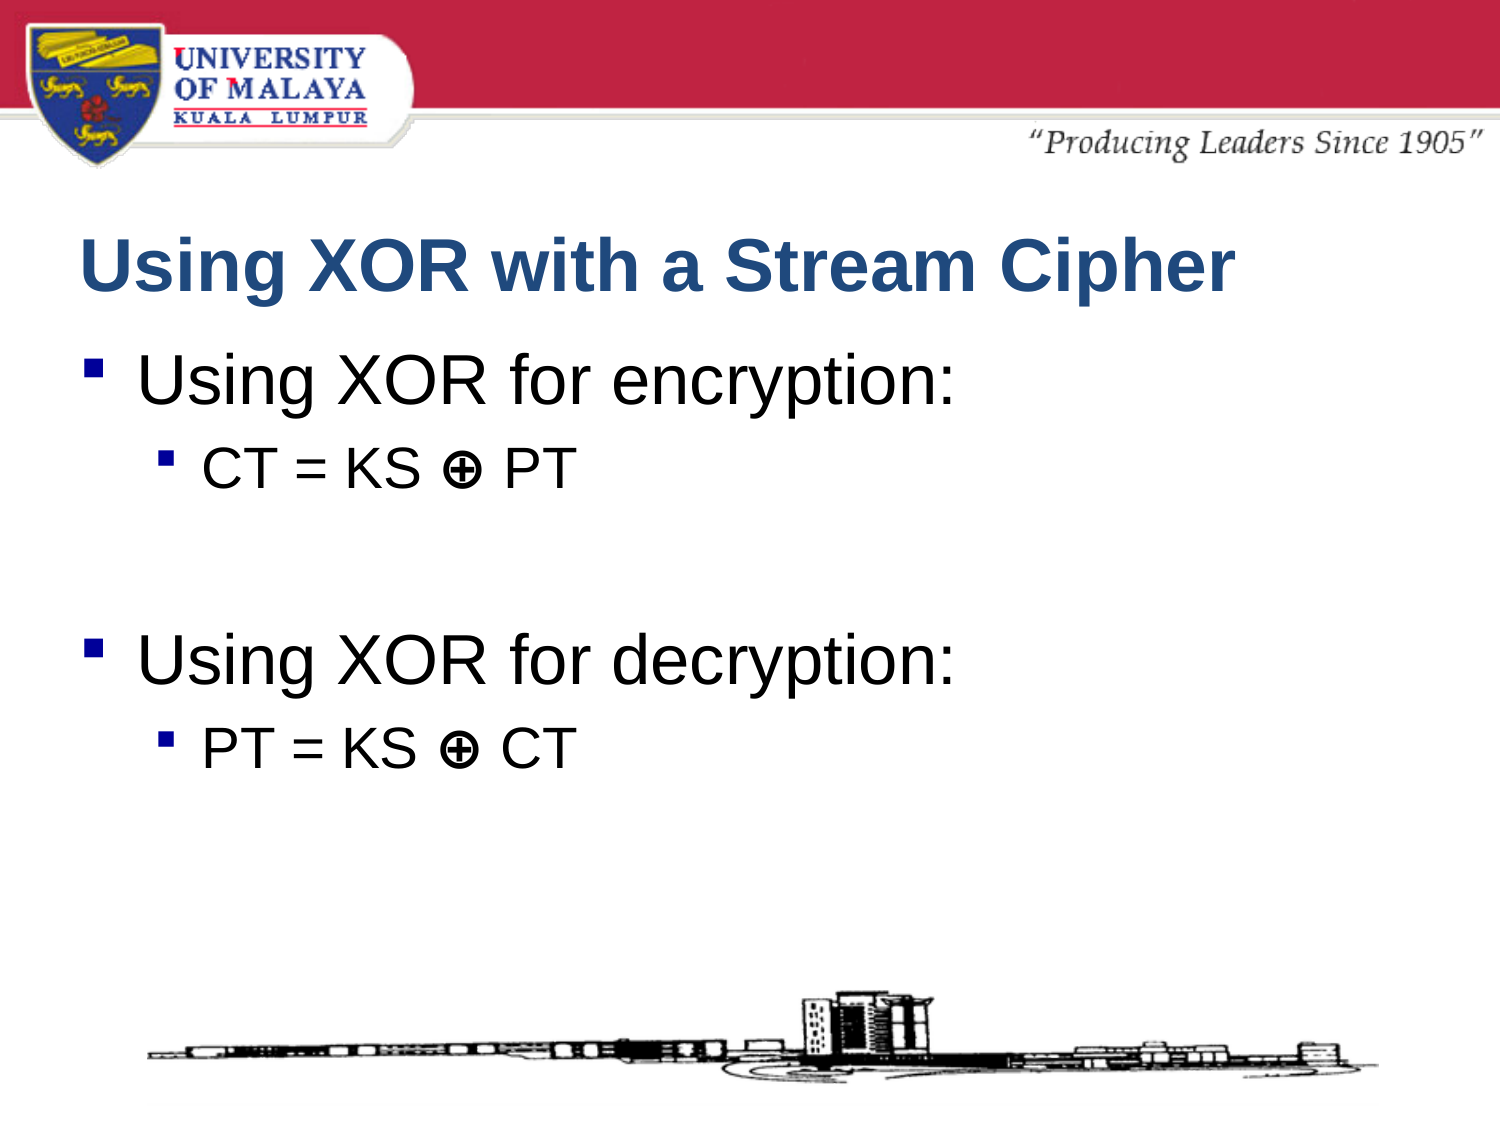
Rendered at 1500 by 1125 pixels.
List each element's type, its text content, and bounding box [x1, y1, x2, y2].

title Using XOR with a Stream Cipher [64, 150, 1448, 315]
picture [0, 0, 1500, 169]
list Using XOR for encryption: CT = KS ⊕ PT Using XOR for decryption: PT = KS ⊕ CT [64, 326, 1451, 988]
picture [147, 989, 1379, 1106]
